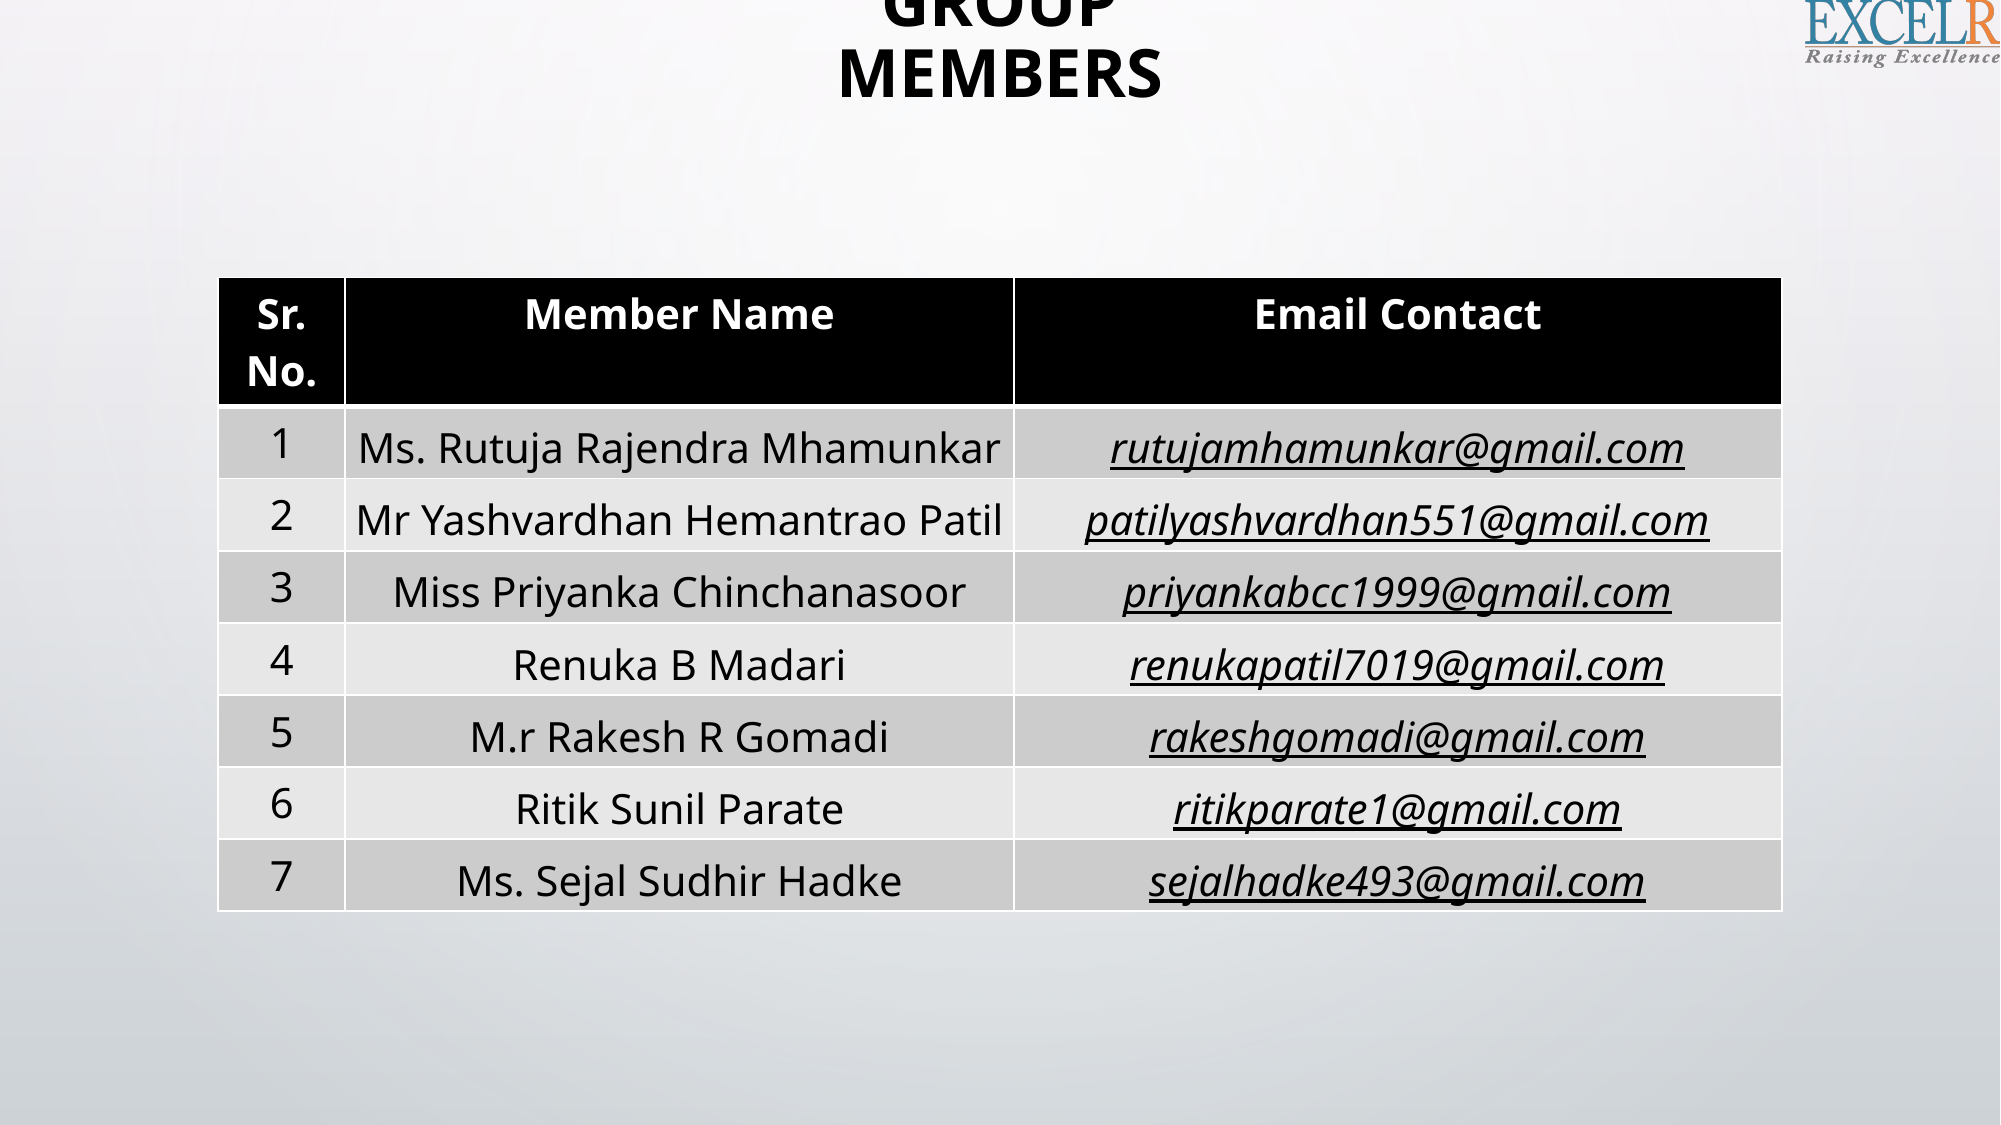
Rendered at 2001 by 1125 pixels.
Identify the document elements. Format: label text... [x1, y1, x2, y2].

table_cell 6 [219, 768, 344, 838]
picture [1804, 0, 2000, 68]
table_cell Miss Priyanka Chinchanasoor [346, 552, 1013, 622]
table_cell patilyashvardhan551@gmail.com [1015, 479, 1781, 550]
table_cell Ms. Rutuja Rajendra Mhamunkar [346, 409, 1013, 478]
table_cell sejalhadke493@gmail.com [1015, 840, 1781, 910]
table_cell ritikparate1@gmail.com [1015, 768, 1781, 838]
table_cell rutujamhamunkar@gmail.com [1015, 409, 1781, 478]
table_cell Mr Yashvardhan Hemantrao Patil [346, 479, 1013, 550]
table_cell 4 [219, 624, 344, 694]
table_cell M.r Rakesh R Gomadi [346, 696, 1013, 766]
table_cell rakeshgomadi@gmail.com [1015, 696, 1781, 766]
table_cell 2 [219, 479, 344, 550]
table_cell Renuka B Madari [346, 624, 1013, 694]
table_cell priyankabcc1999@gmail.com [1015, 552, 1781, 622]
table_header Email Contact [1015, 278, 1781, 404]
table_cell 5 [219, 696, 344, 766]
table_cell Ms. Sejal Sudhir Hadke [346, 840, 1013, 910]
text_box There are 23420 duplicated values which we have dropped for accurate analysis [0, 0, 2000, 756]
table_cell 1 [219, 409, 344, 478]
title Group Members [728, 0, 1272, 81]
table_header Sr. No. [219, 278, 344, 404]
table_cell renukapatil7019@gmail.com [1015, 624, 1781, 694]
table_cell 3 [219, 552, 344, 622]
table_header Member Name [346, 278, 1013, 404]
table_cell Ritik Sunil Parate [346, 768, 1013, 838]
table_cell 7 [219, 840, 344, 910]
